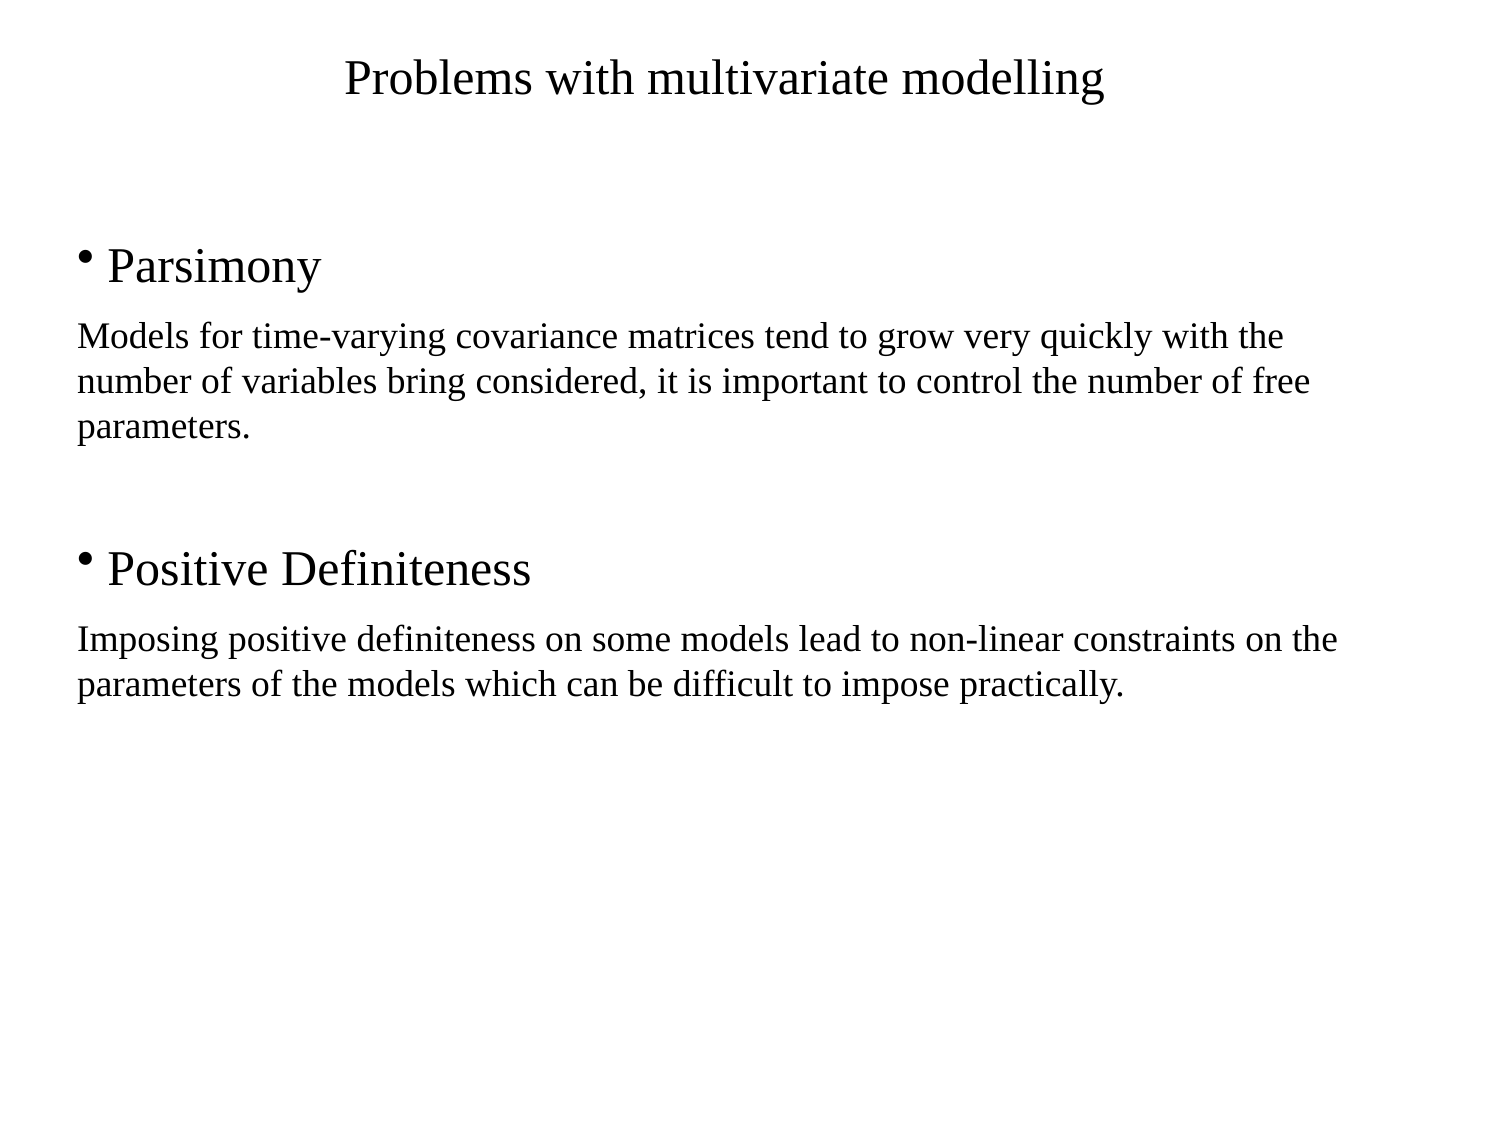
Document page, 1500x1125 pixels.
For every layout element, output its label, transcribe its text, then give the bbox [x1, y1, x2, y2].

text_box Parsimony Models for time-varying covariance matrices tend to grow very quickly with the number of variables bring considered, it is important to control the number of free parameters. Positive Definiteness Imposing positive definiteness on some models lead to non-linear constraints on the parameters of the models which can be difficult to impose practically. [62, 224, 1413, 712]
text_box Problems with multivariate modelling [237, 37, 1225, 113]
